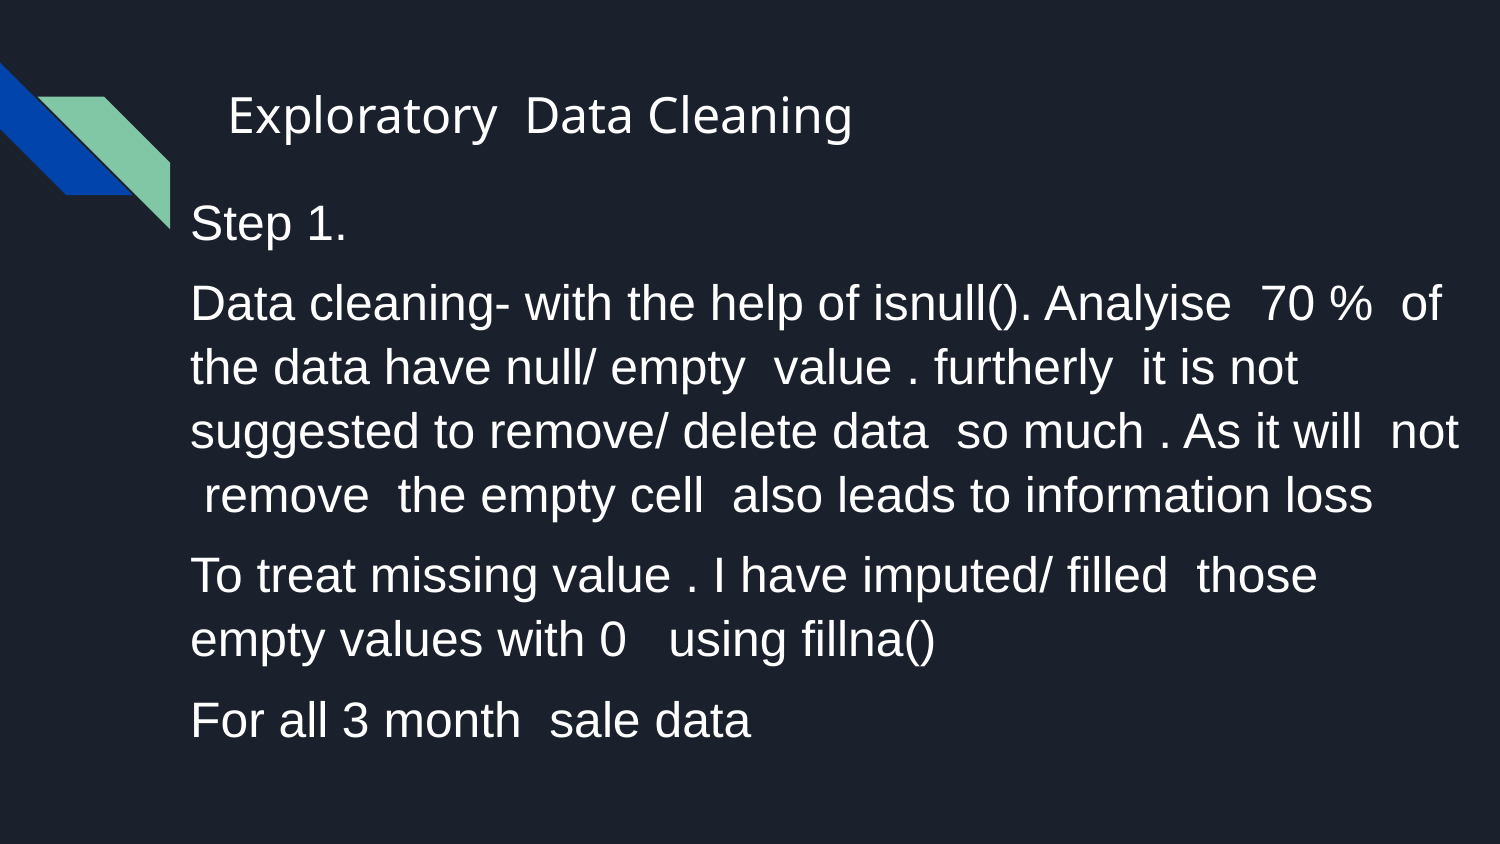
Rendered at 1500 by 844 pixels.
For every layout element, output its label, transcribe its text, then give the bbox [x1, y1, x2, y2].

list Step 1. Data cleaning- with the help of isnull(). Analyise 70 % of the data have null/ empty value . furtherly it is not suggested to remove/ delete data so much . As it will not remove the empty cell also leads to information loss To treat missing value . I have imputed/ filled those empty values with 0 using fillna() For all 3 month sale data [175, 171, 1482, 783]
title Exploratory Data Cleaning [212, 64, 1368, 171]
